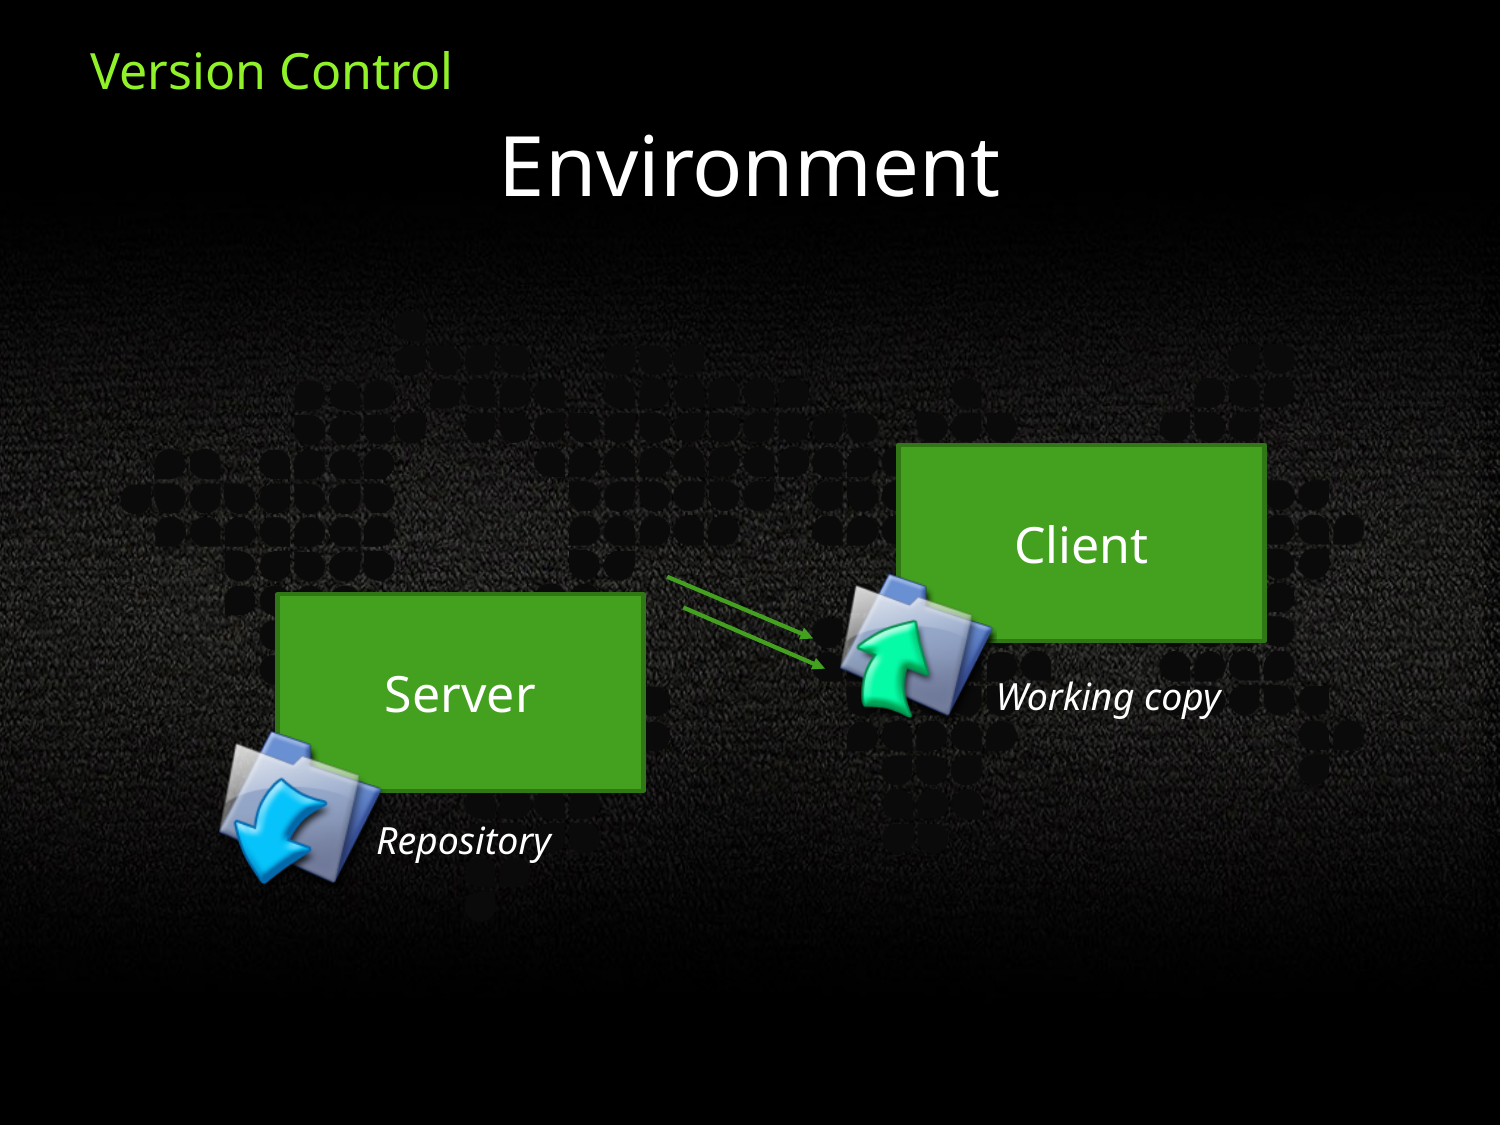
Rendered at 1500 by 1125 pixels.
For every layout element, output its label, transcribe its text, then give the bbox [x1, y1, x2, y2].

text_box Environment [75, 108, 1425, 233]
text_box [667, 576, 814, 640]
text_box Server [277, 594, 644, 791]
picture [0, 19, 1500, 1125]
text_box Working copy [1002, 665, 1268, 726]
text_box Client [898, 444, 1265, 642]
text_box [683, 607, 826, 670]
text_box Repository [390, 809, 592, 870]
